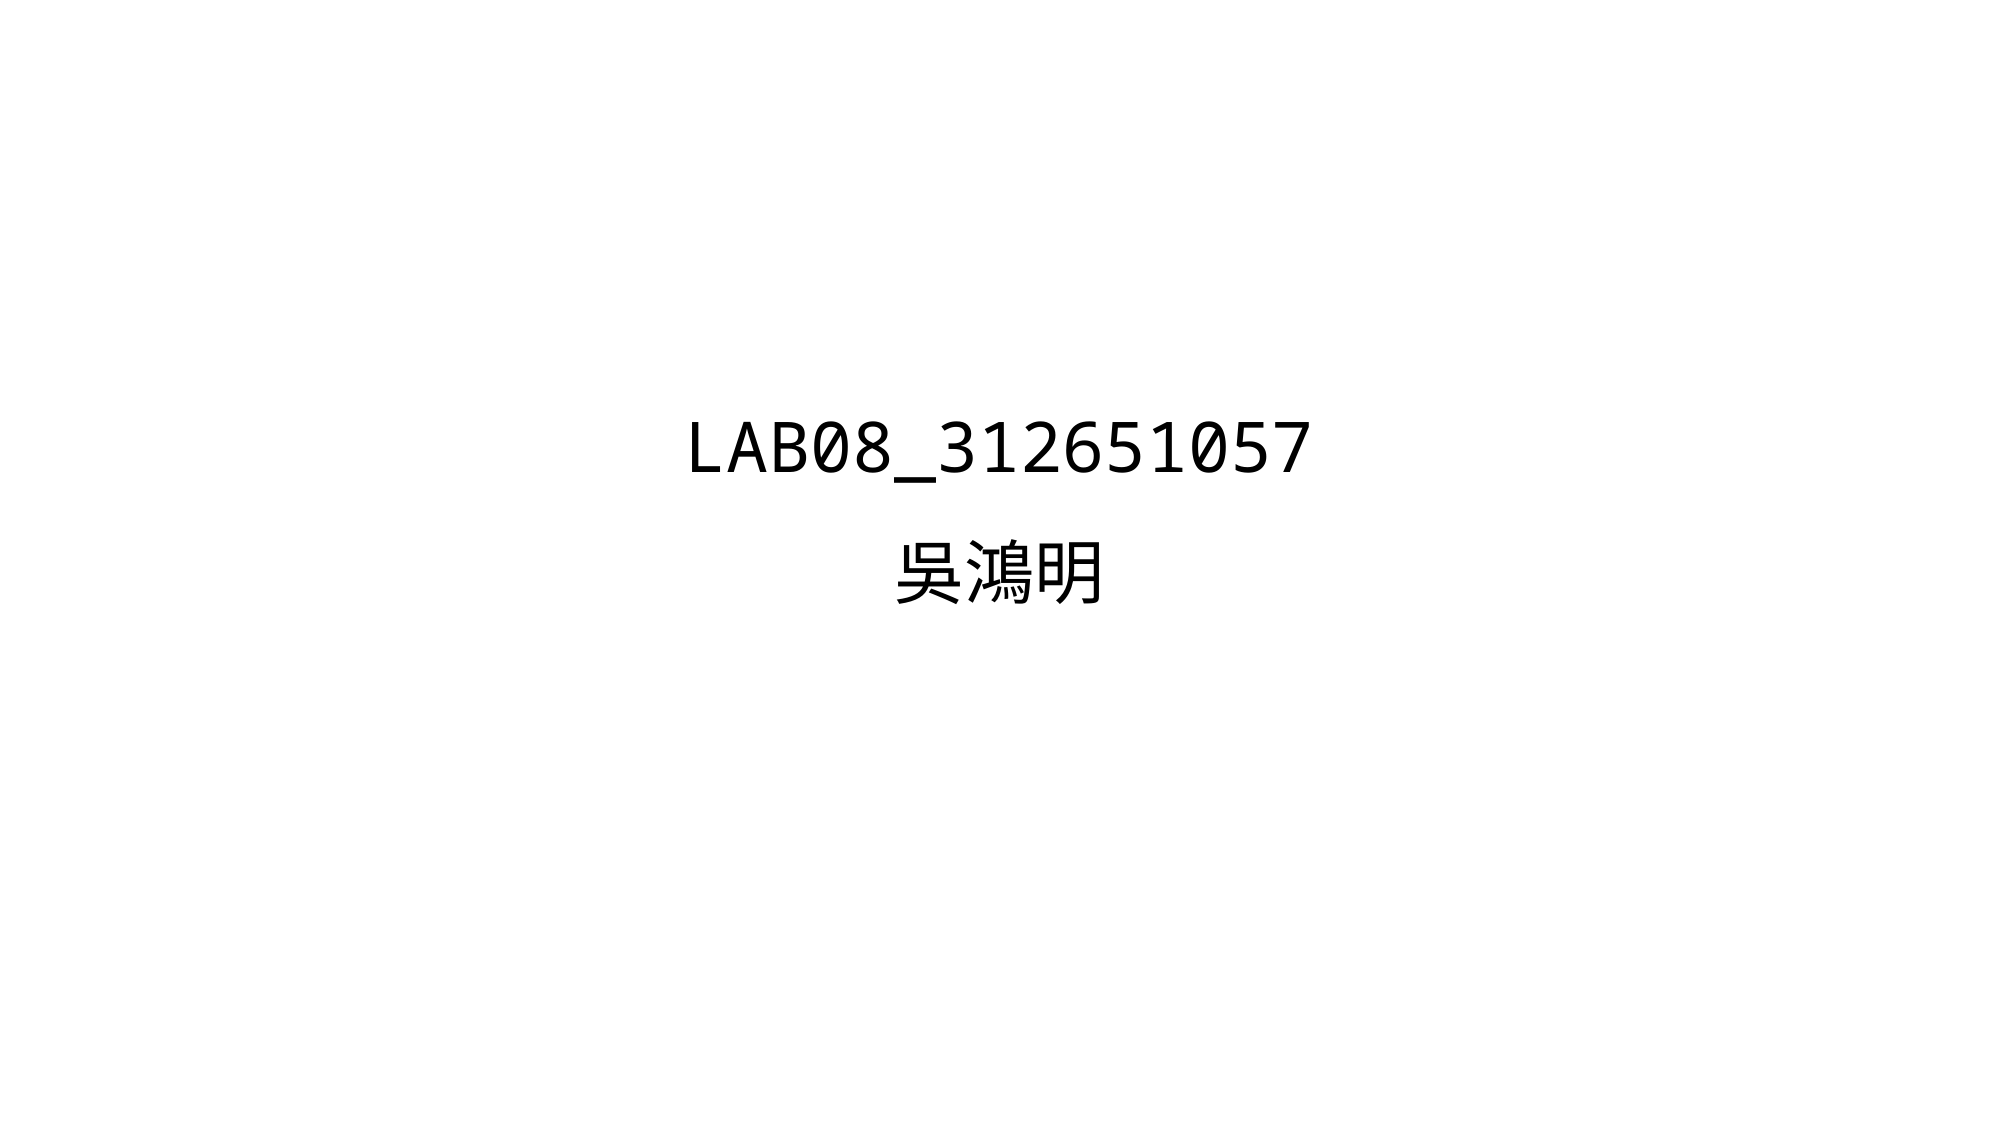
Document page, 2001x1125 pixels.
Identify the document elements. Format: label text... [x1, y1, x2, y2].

title LAB08_312651057 吳鴻明 [249, 351, 1750, 621]
